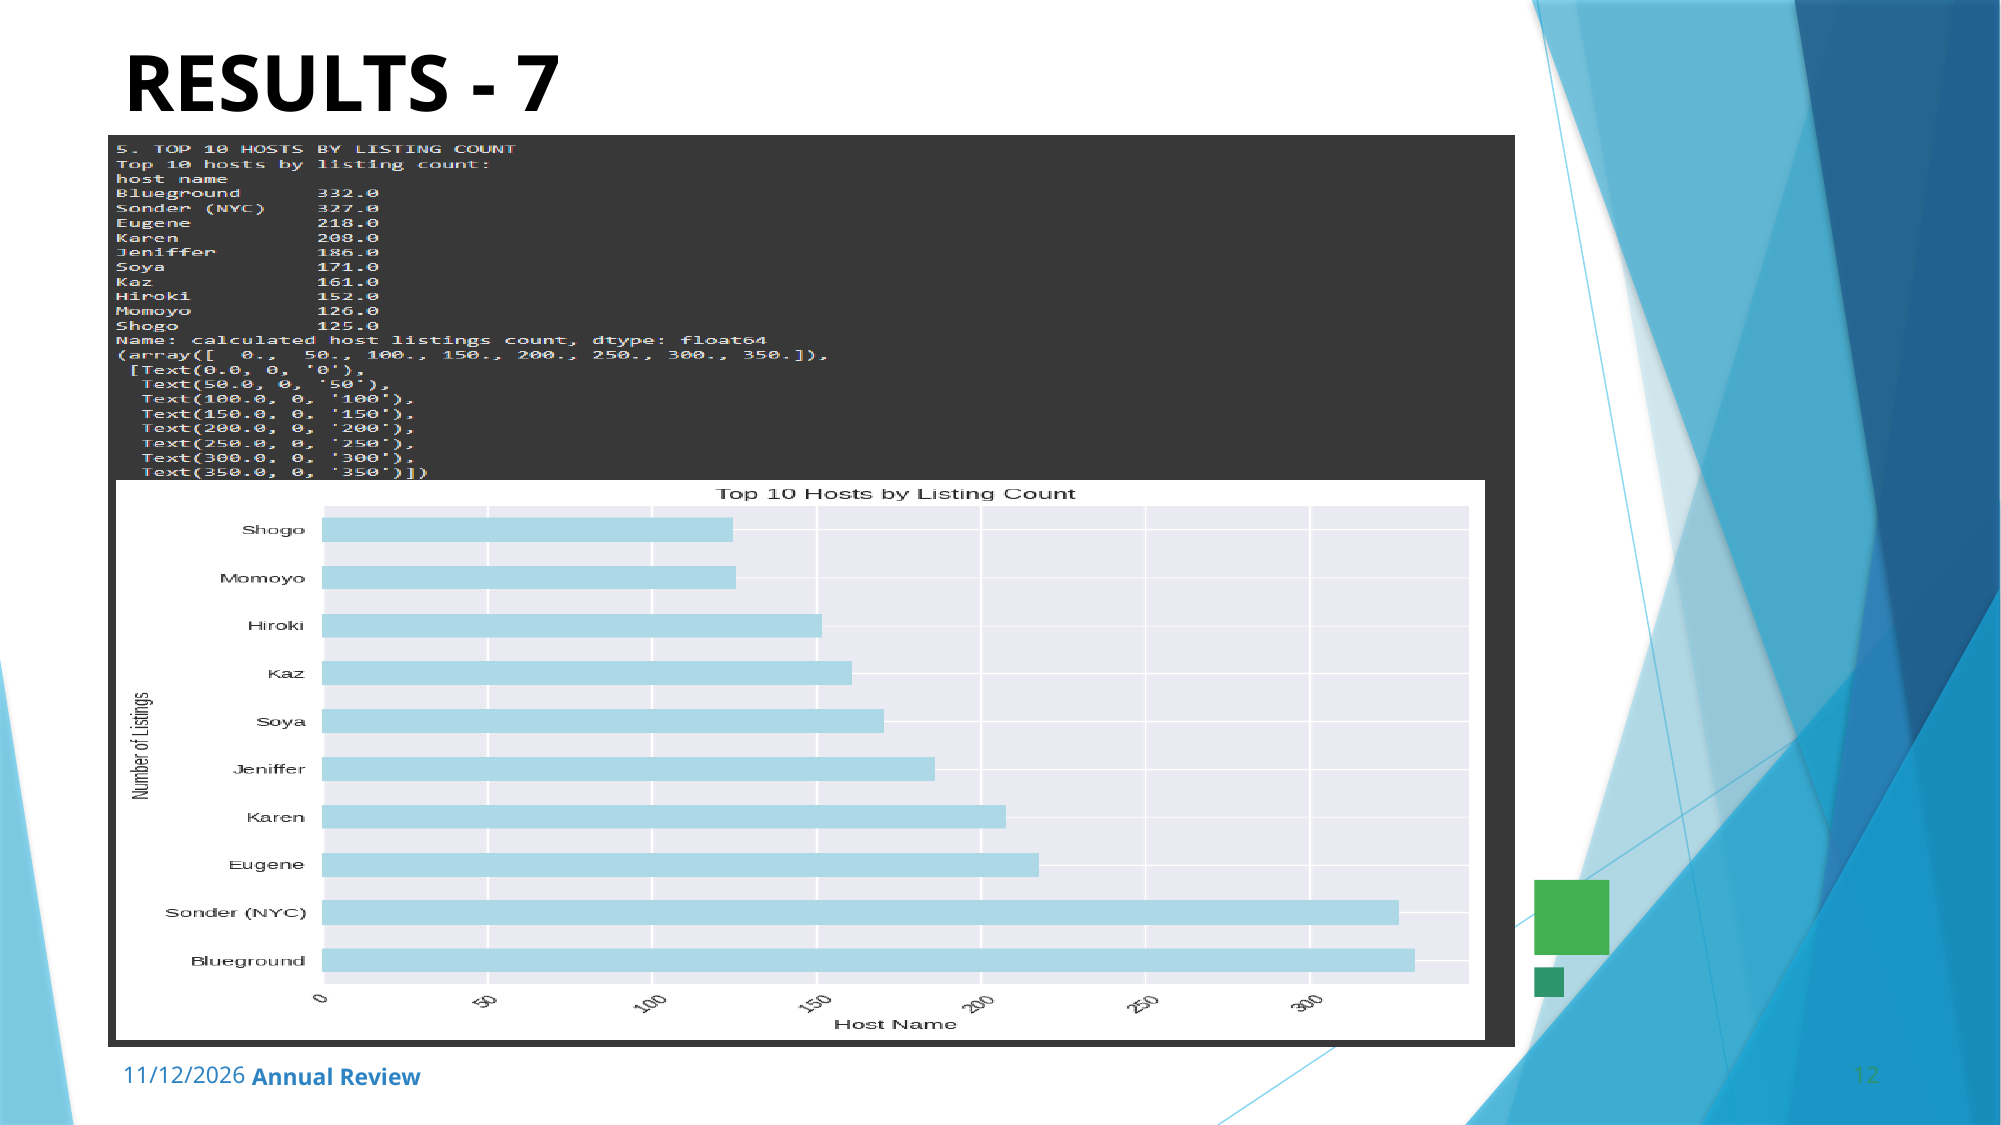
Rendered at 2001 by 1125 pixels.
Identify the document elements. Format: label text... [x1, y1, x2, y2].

picture [107, 134, 1515, 1047]
title RESULTS - 7 [108, 25, 654, 134]
